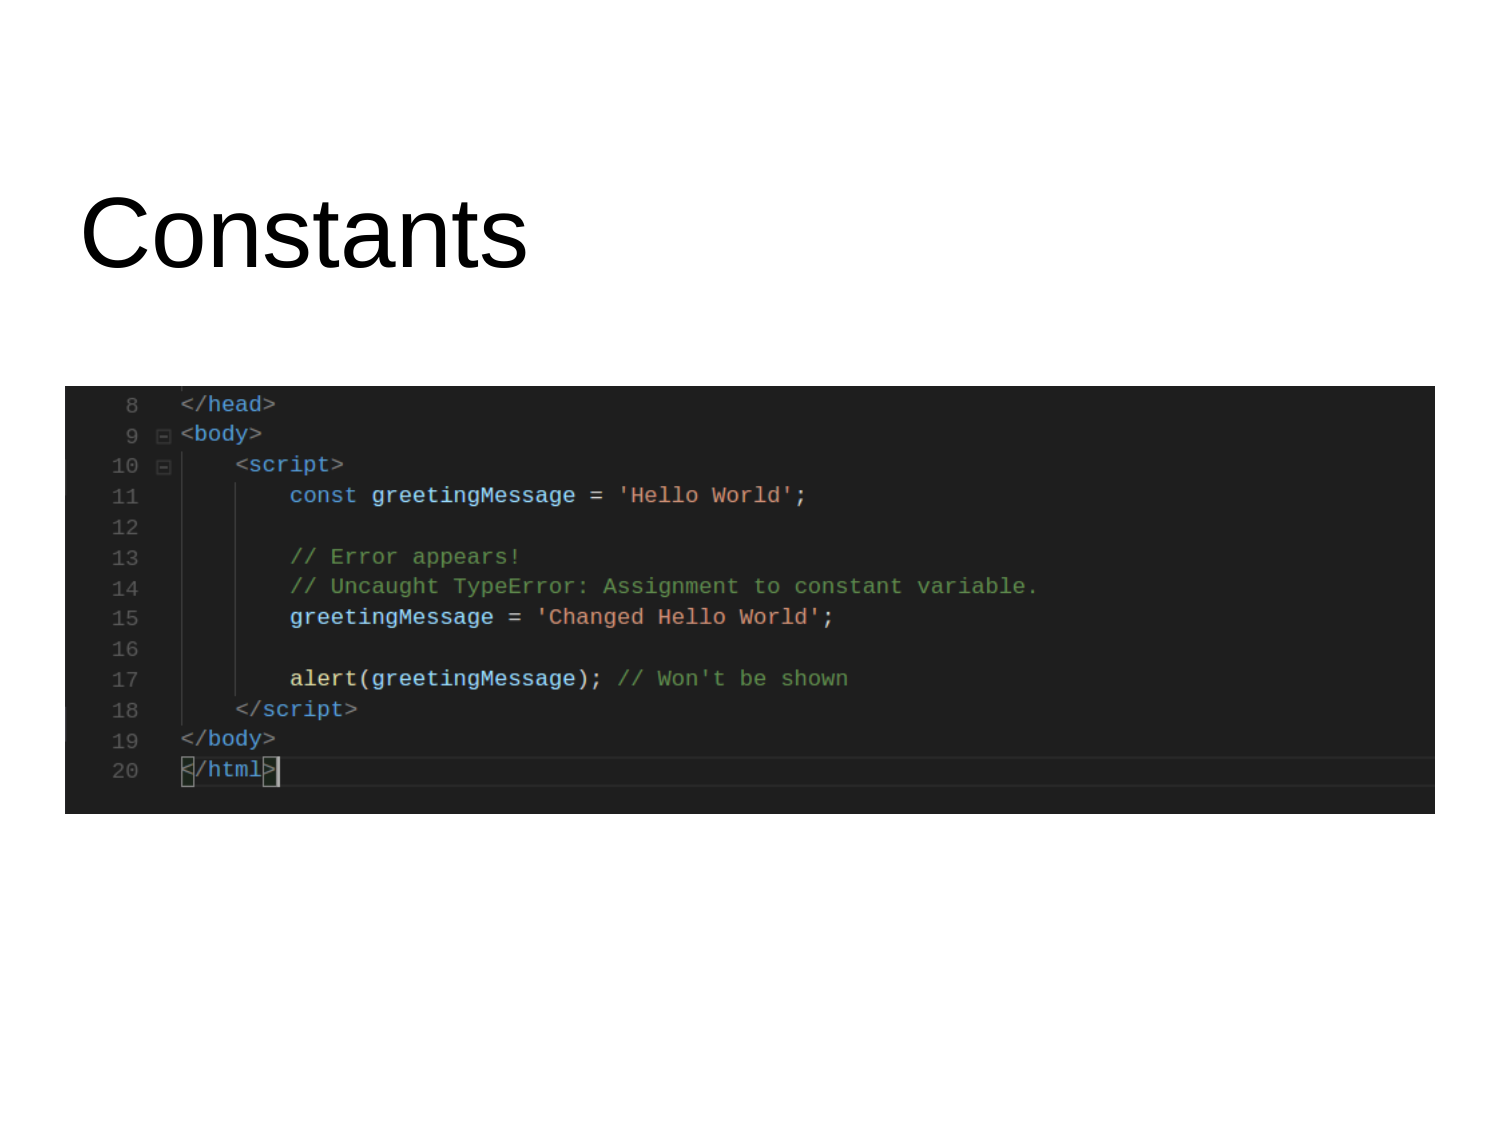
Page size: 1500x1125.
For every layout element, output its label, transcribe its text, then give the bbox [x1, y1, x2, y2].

picture [64, 385, 1436, 814]
text_box Constants [65, 153, 1458, 303]
